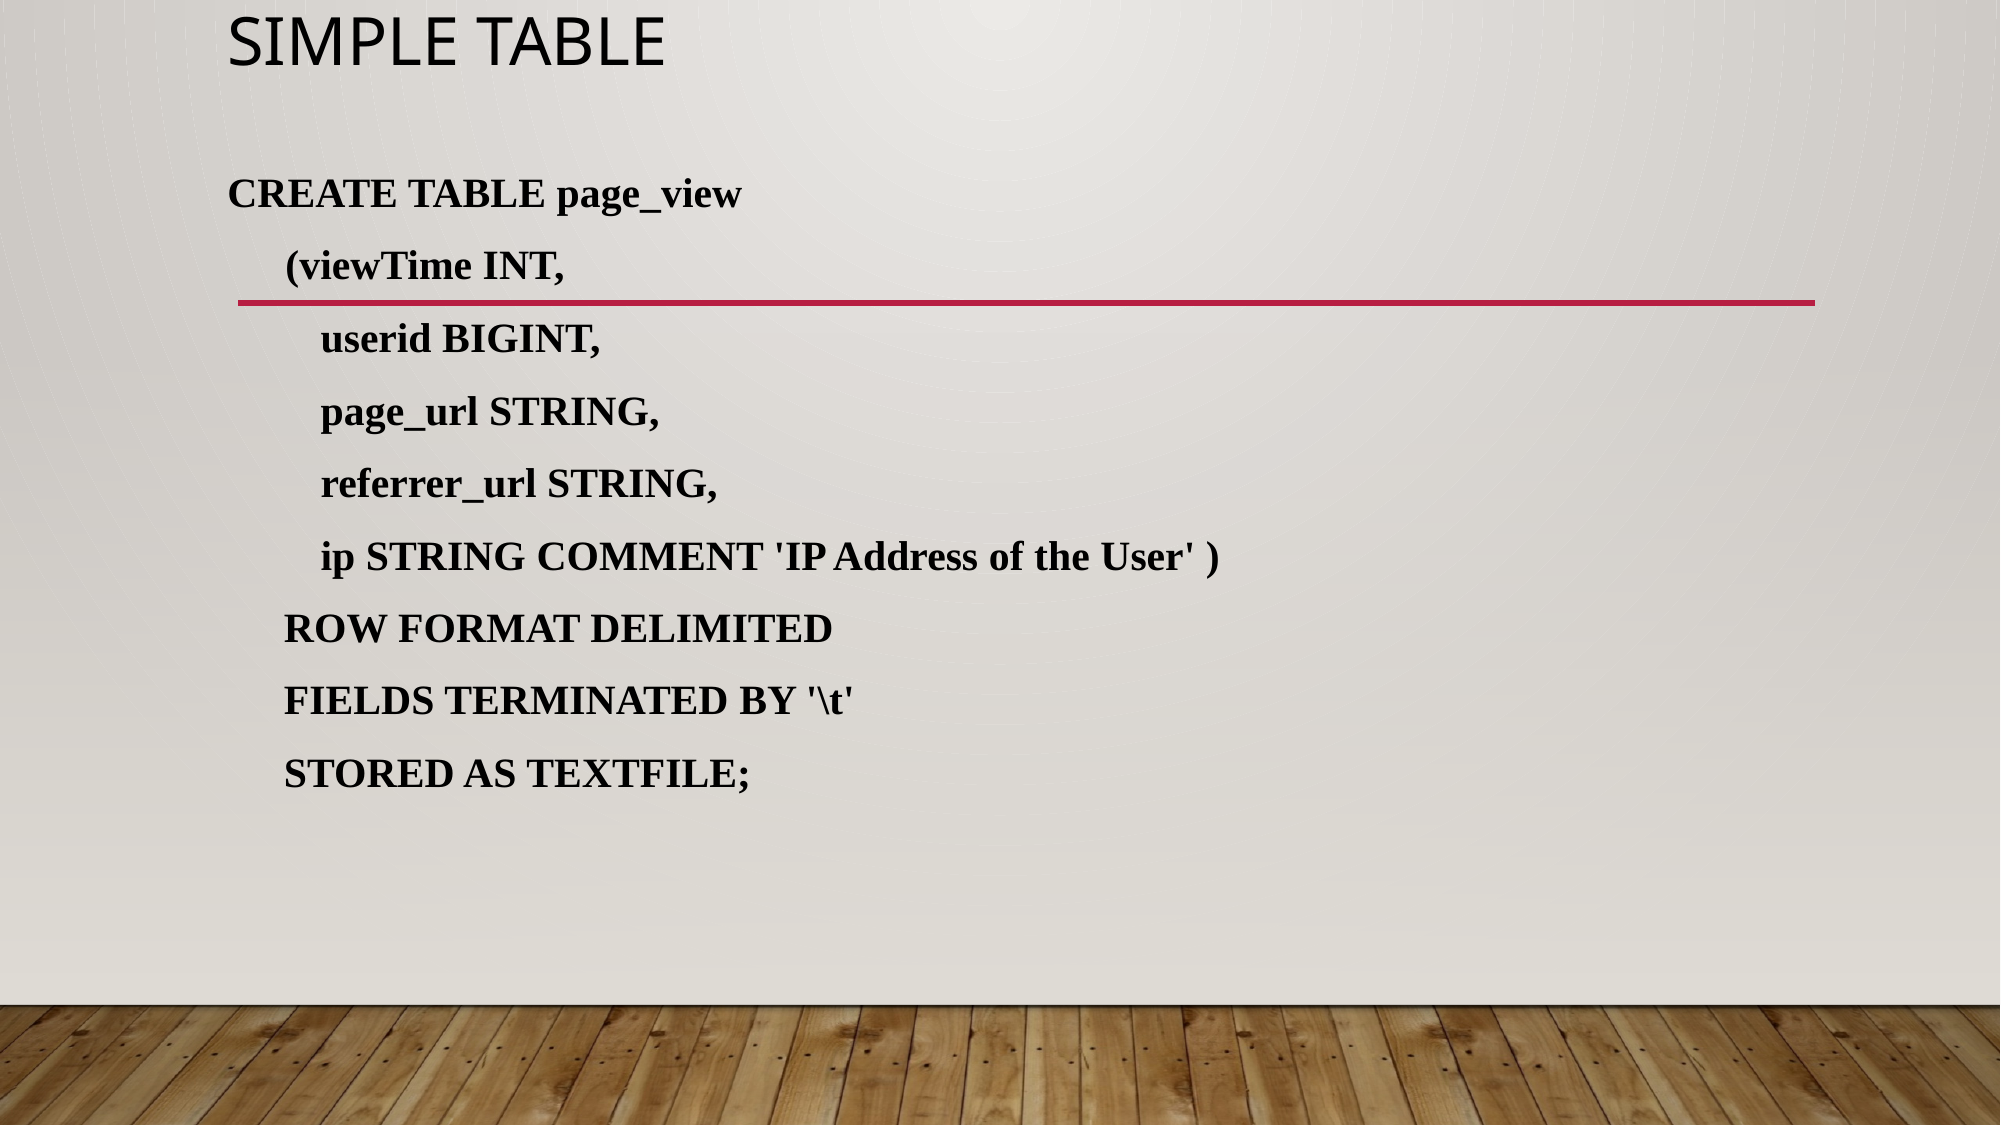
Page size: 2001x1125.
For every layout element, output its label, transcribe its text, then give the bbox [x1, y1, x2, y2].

title Simple Table [212, 0, 1788, 148]
list CREATE TABLE page_view (viewTime INT, userid BIGINT, page_url STRING, referrer_url STRING, ip STRING COMMENT 'IP Address of the User' ) ROW FORMAT DELIMITED FIELDS TERMINATED BY '\t' STORED AS TEXTFILE; [212, 148, 1788, 900]
picture [0, 1005, 2000, 1125]
